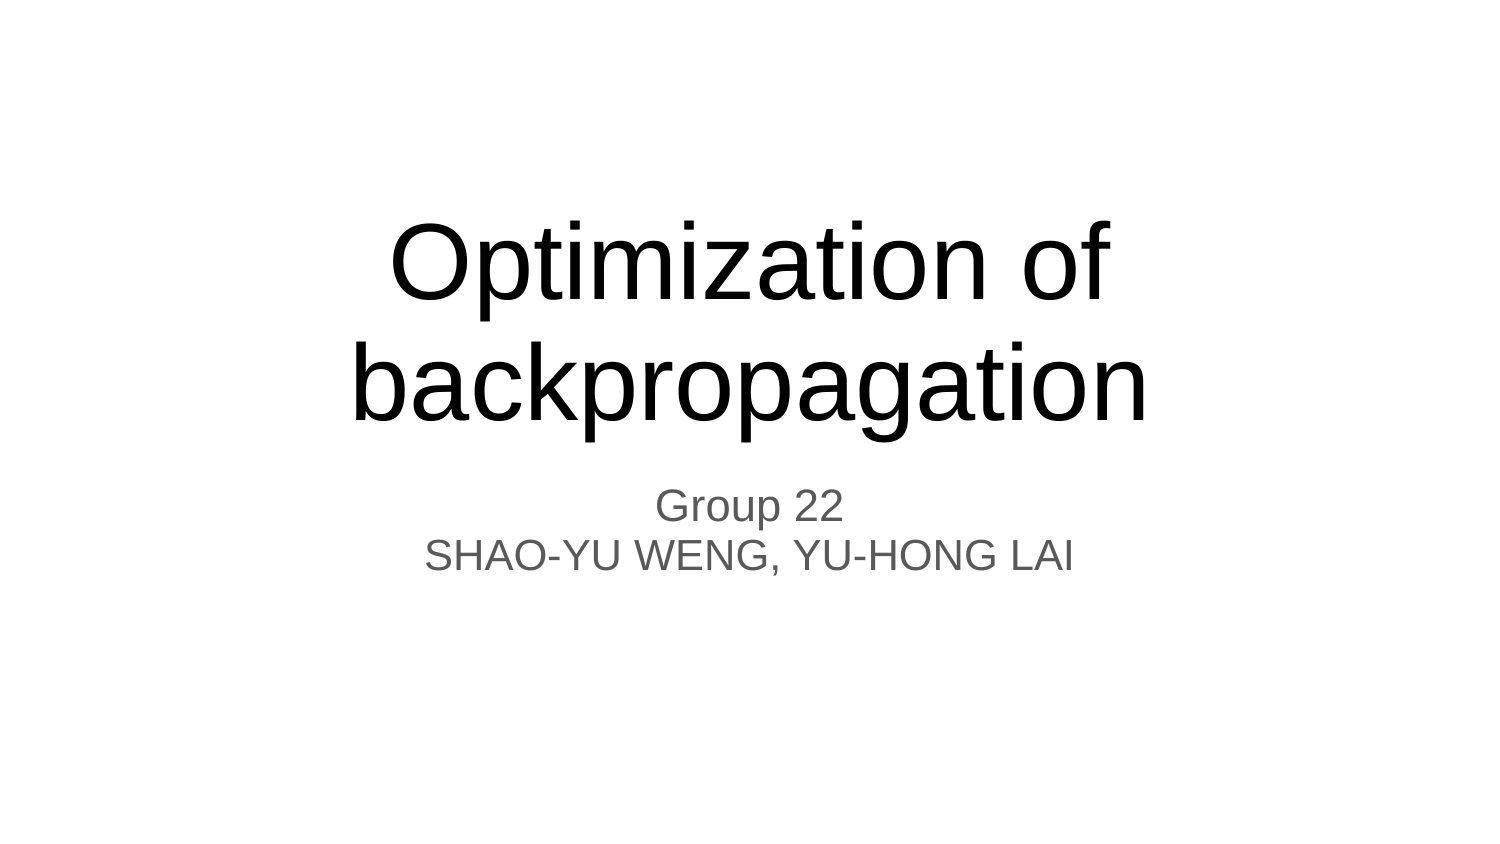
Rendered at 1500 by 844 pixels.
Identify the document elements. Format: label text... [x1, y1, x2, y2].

title Optimization of backpropagation [51, 122, 1449, 459]
subtitle Group 22 SHAO-YU WENG, YU-HONG LAI [51, 464, 1449, 595]
